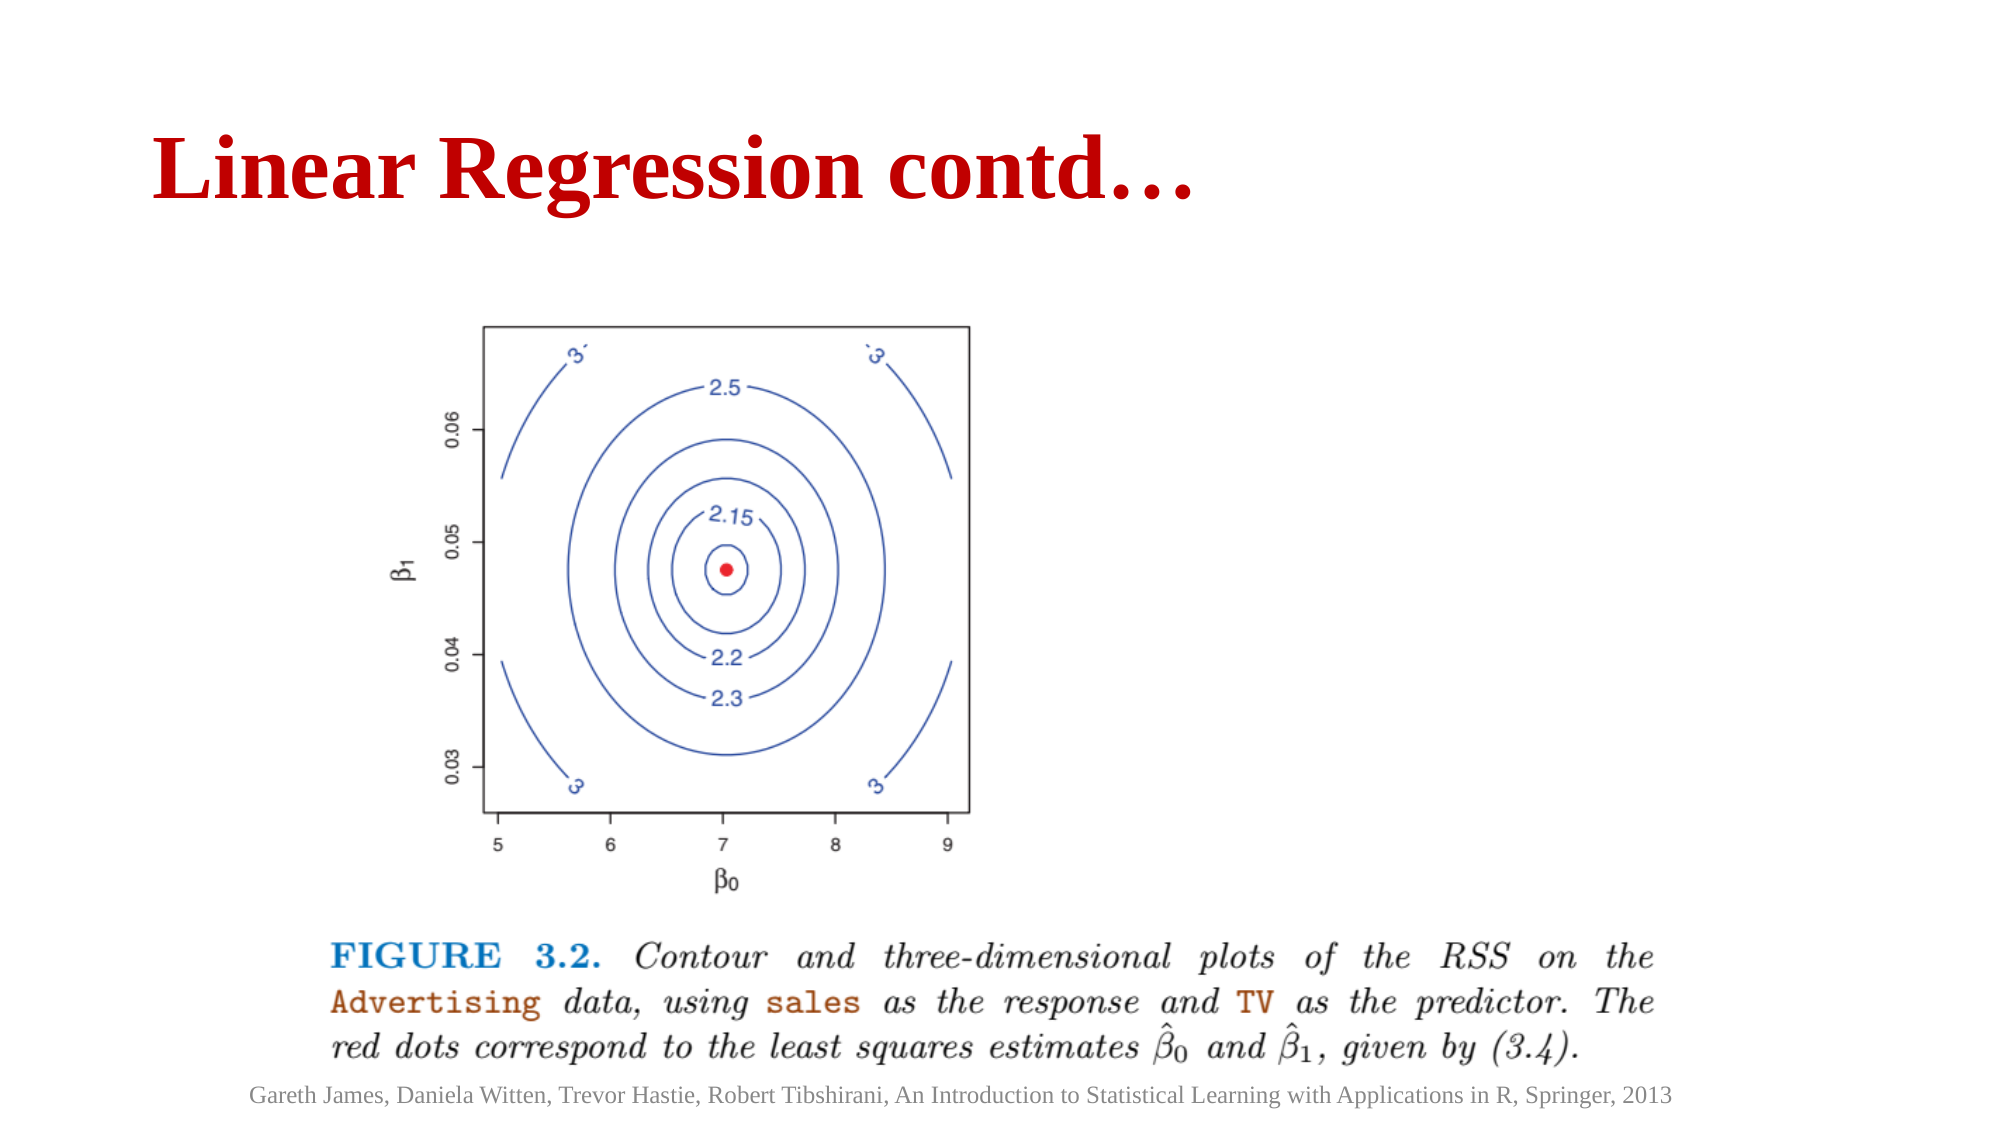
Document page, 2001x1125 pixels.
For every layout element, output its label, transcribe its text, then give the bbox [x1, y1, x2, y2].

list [291, 277, 1709, 1096]
footer Gareth James, Daniela Witten, Trevor Hastie, Robert Tibshirani, An Introduction to Statistical Learning with Applications in R, Springer, 2013 [99, 1074, 1825, 1113]
title Linear Regression contd… [137, 59, 1863, 278]
